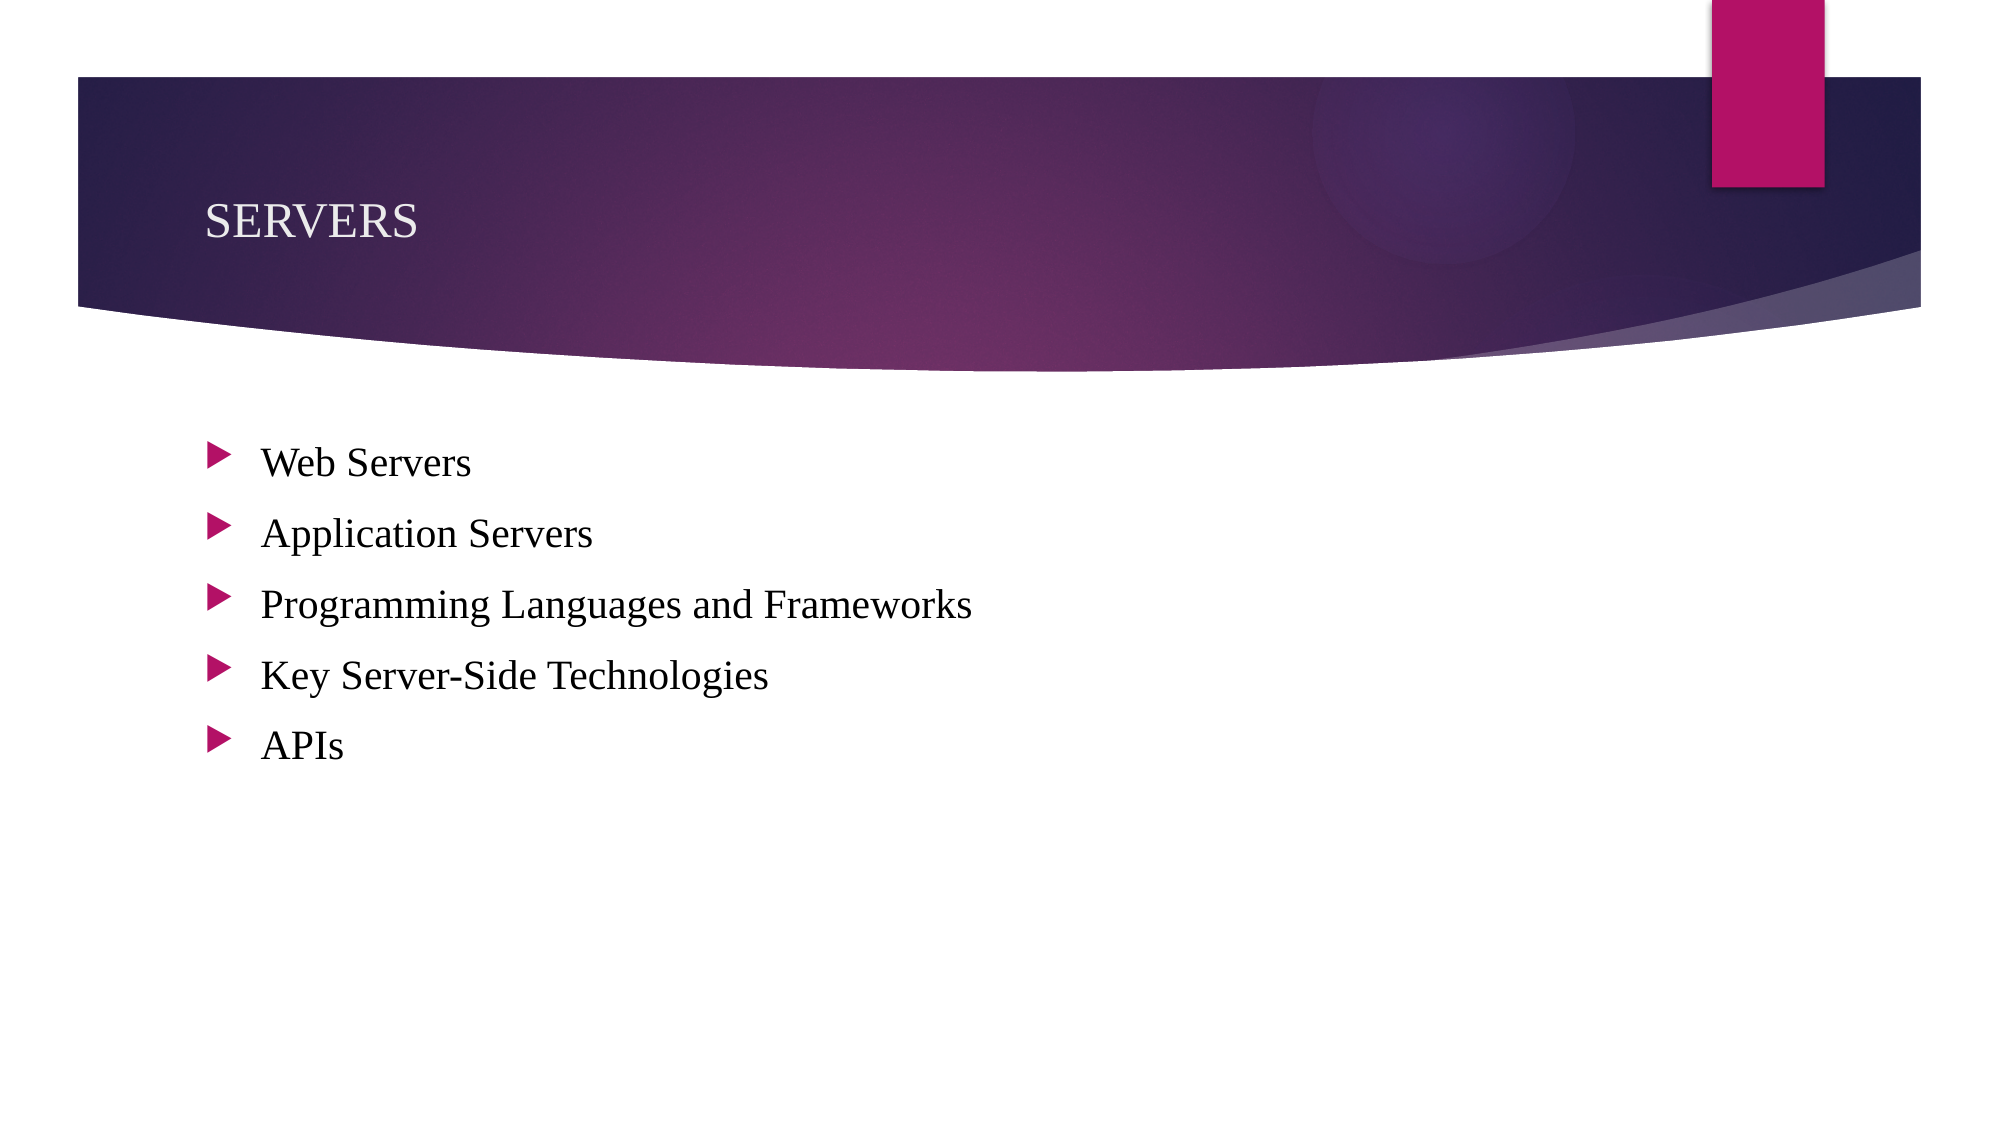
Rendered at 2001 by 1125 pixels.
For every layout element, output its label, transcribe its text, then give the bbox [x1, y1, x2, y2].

title SERVERS [189, 159, 1627, 276]
list Web Servers Application Servers Programming Languages and Frameworks Key Server-Side Technologies APIs [189, 427, 1638, 988]
